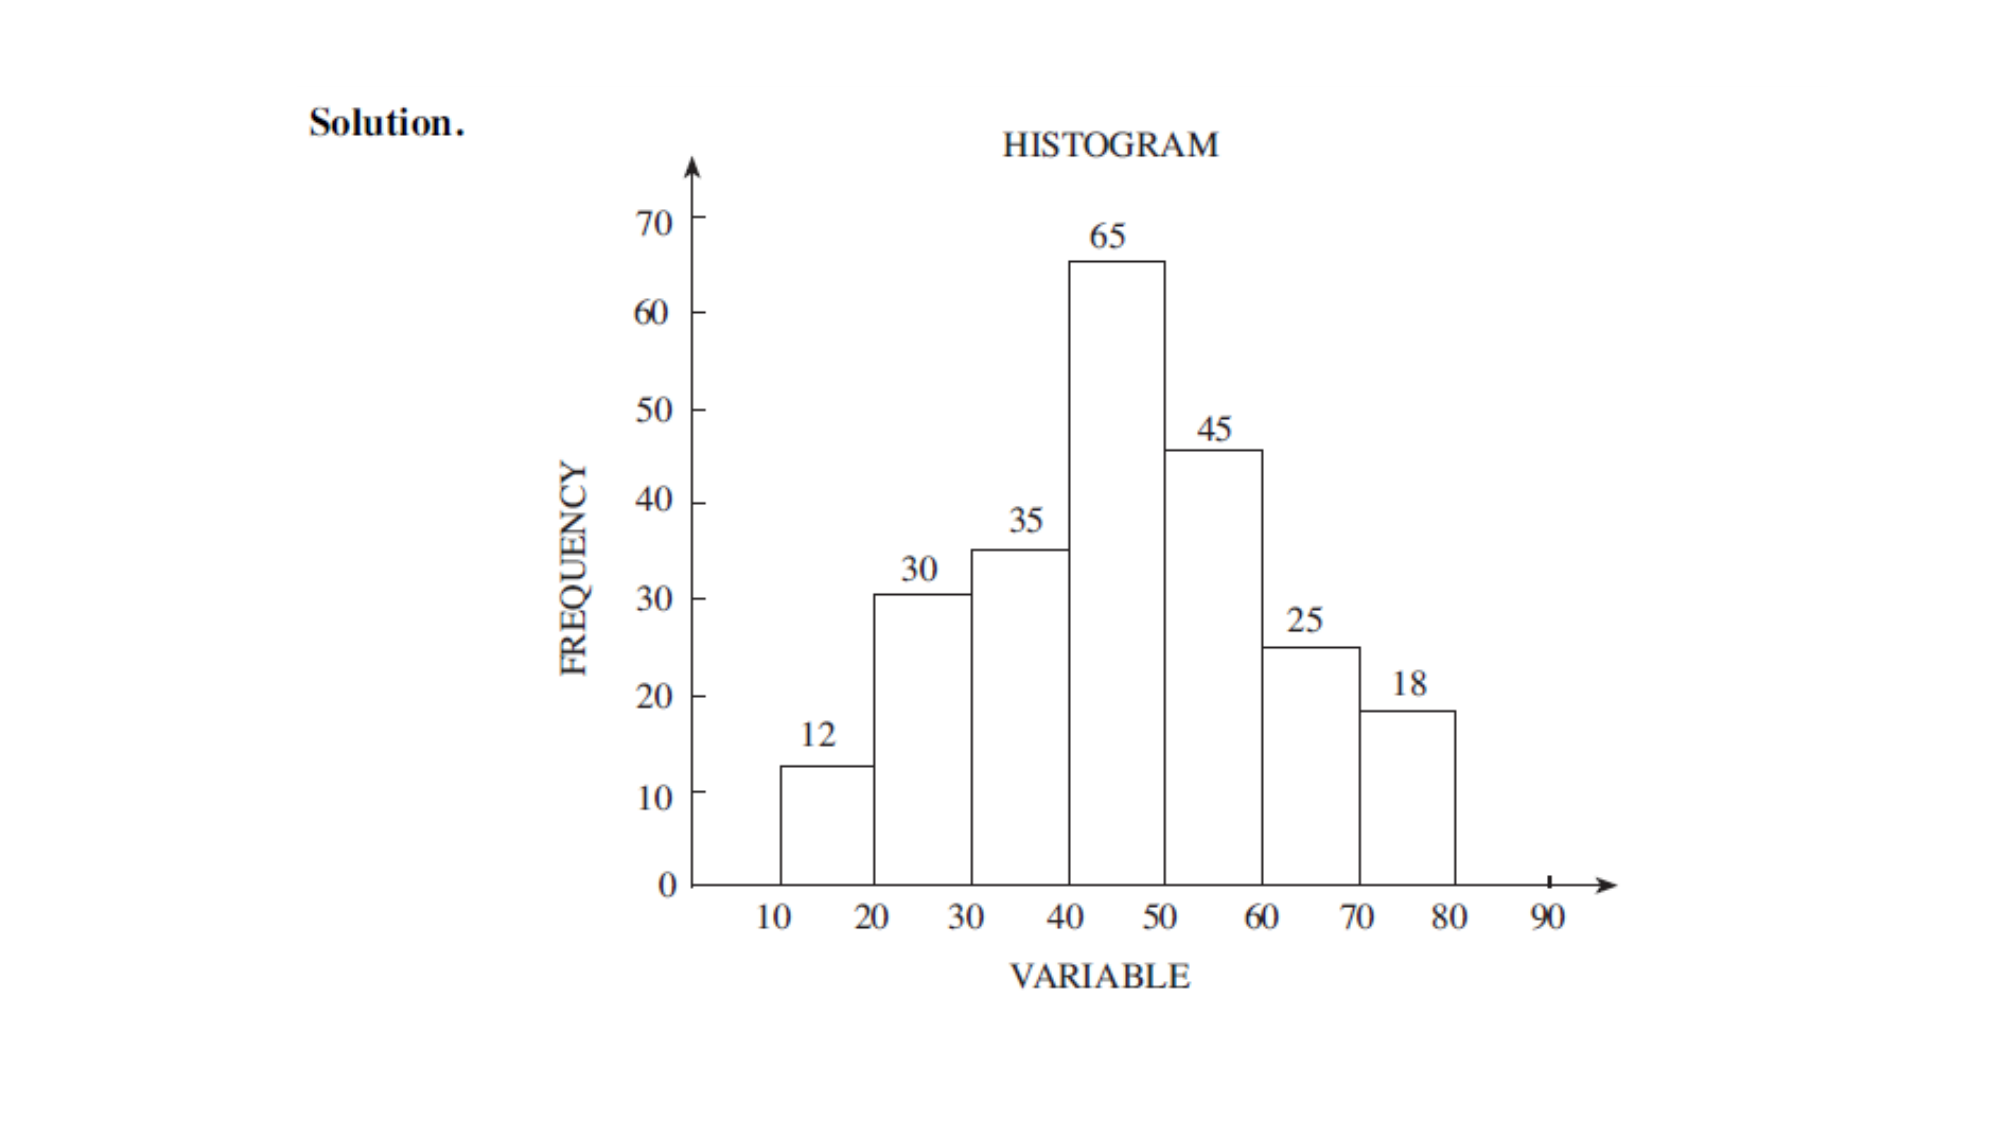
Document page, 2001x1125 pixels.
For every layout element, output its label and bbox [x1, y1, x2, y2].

picture [297, 85, 1828, 997]
